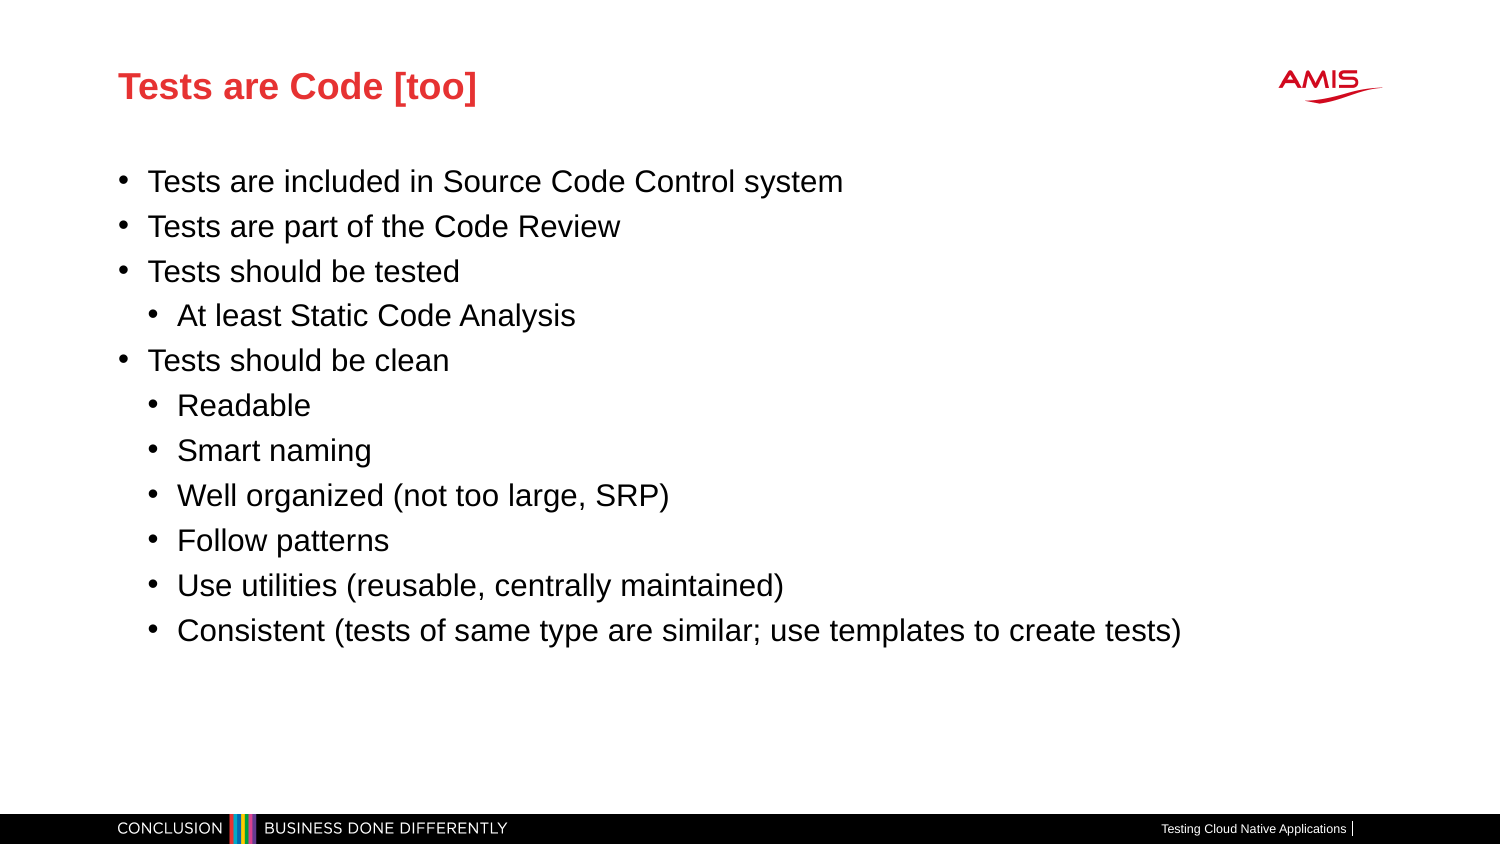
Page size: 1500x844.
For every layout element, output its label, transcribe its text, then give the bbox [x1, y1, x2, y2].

picture [239, 814, 1500, 844]
title Tests are Code [too] [118, 47, 1205, 130]
picture [0, 814, 236, 844]
footer Testing Cloud Native Applications [814, 820, 1347, 839]
picture [1205, 58, 1388, 106]
list Tests are included in Source Code Control system Tests are part of the Code Review Tests should be tested At least Static Code Analysis Tests should be clean Readable Smart naming Well organized (not too large, SRP) Follow patterns Use utilities (reusable, centrally maintained) Consistent (tests of same type are similar; use templates to create tests) [118, 153, 1205, 774]
